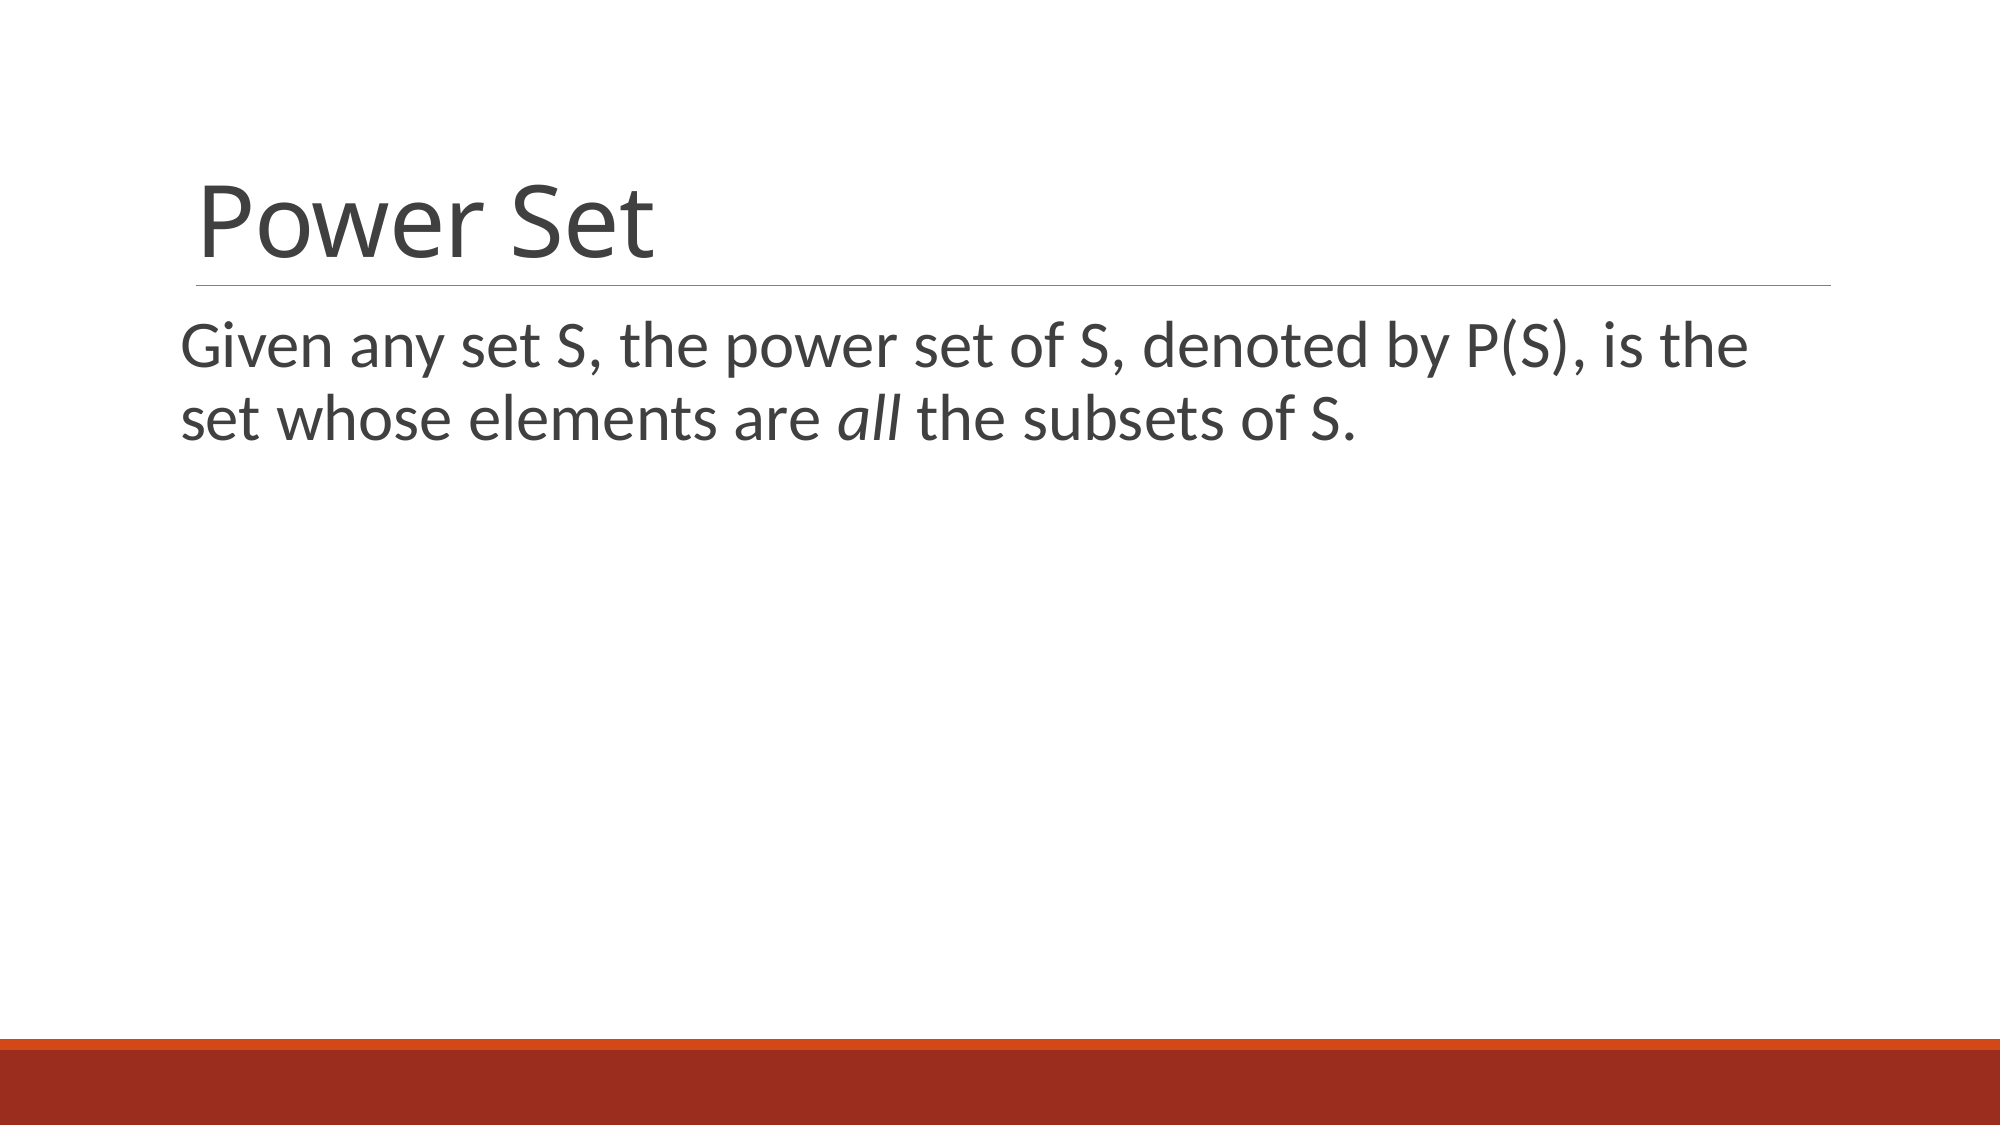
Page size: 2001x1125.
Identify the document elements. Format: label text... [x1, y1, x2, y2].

list Given any set S, the power set of S, denoted by P(S), is the set whose elements are all the subsets of S. [180, 302, 1830, 963]
title Power Set [180, 47, 1830, 285]
